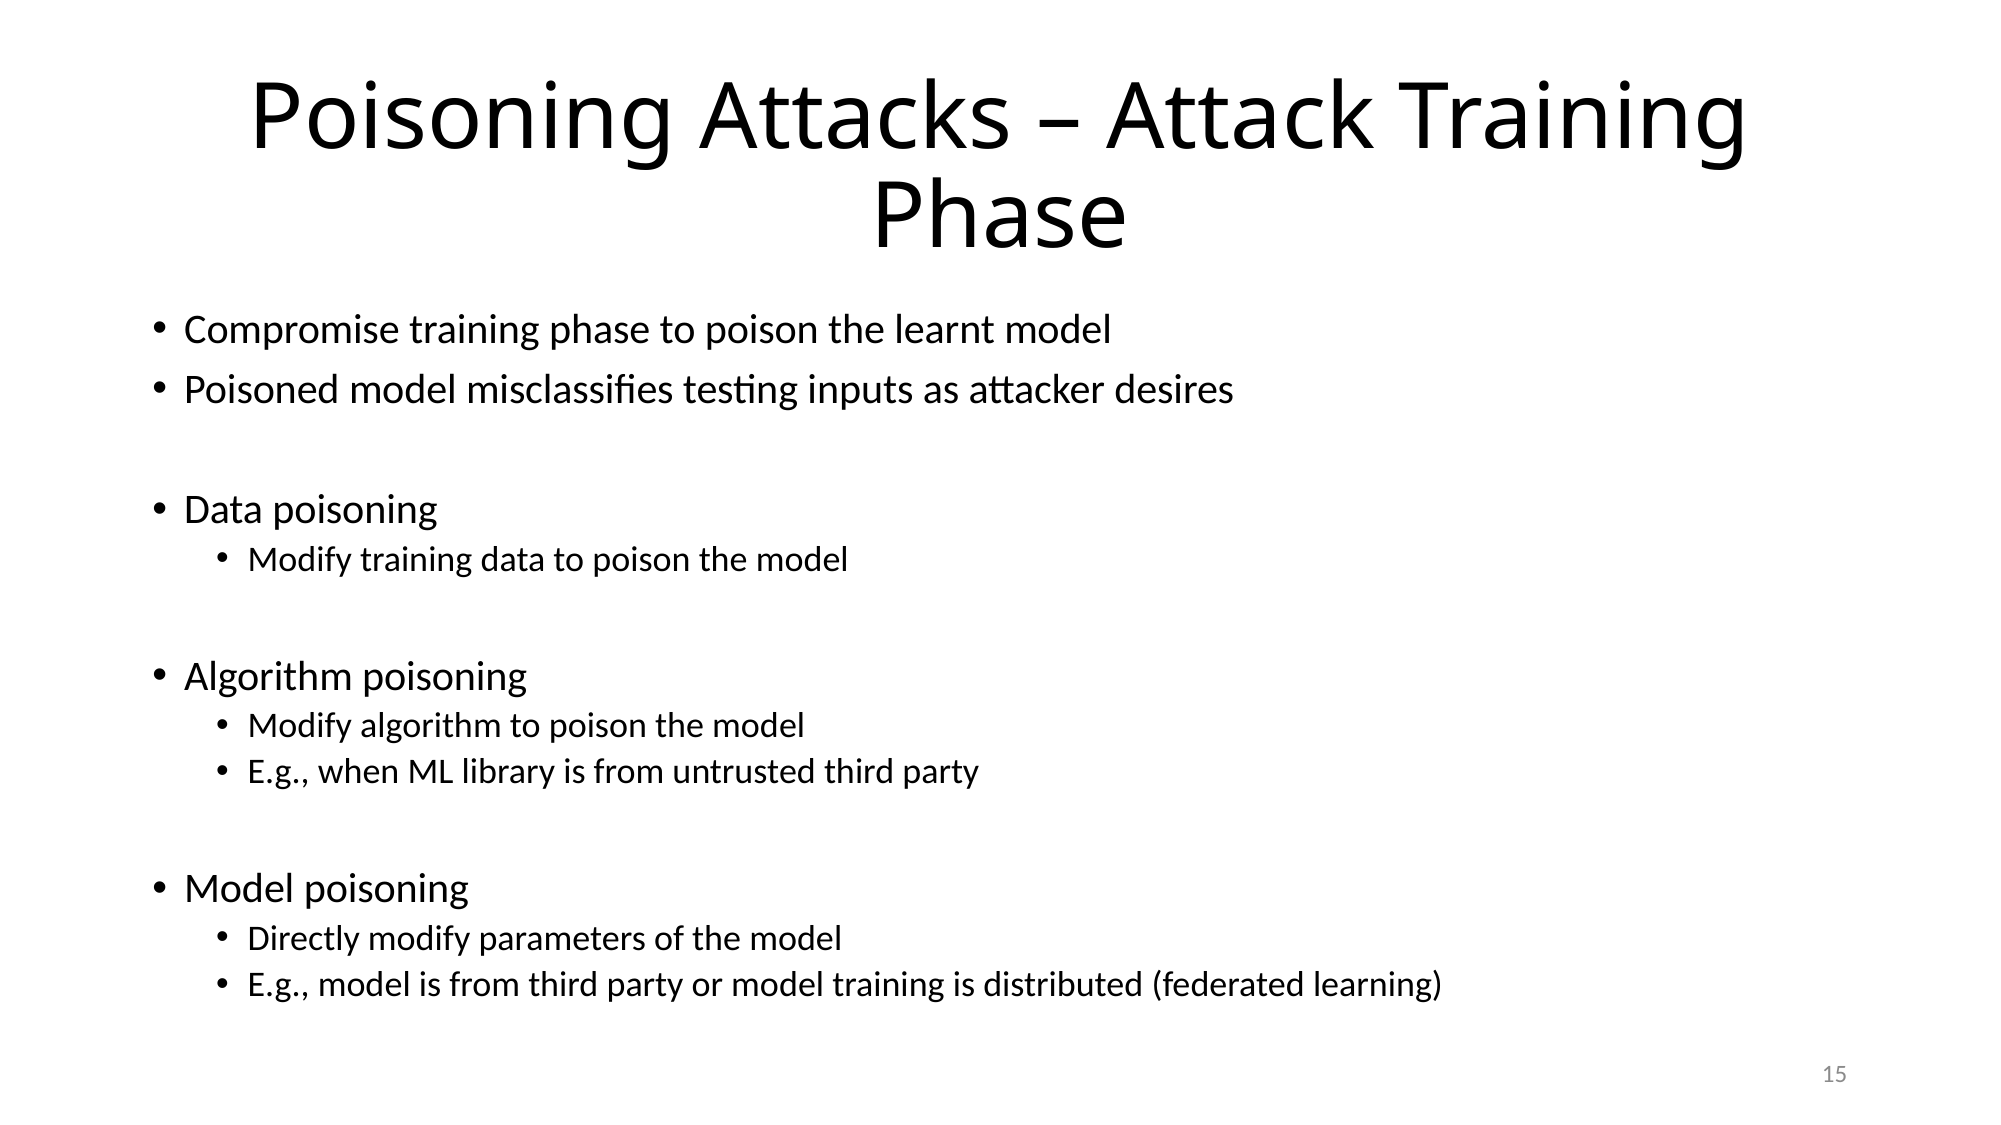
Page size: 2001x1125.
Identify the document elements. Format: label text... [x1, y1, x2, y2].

slide_number 15 [1412, 1042, 1863, 1103]
list Compromise training phase to poison the learnt model Poisoned model misclassifies testing inputs as attacker desires Data poisoning Modify training data to poison the model Algorithm poisoning Modify algorithm to poison the model E.g., when ML library is from untrusted third party Model poisoning Directly modify parameters of the model E.g., model is from third party or model training is distributed (federated learning) [137, 299, 1863, 1014]
title Poisoning Attacks – Attack Training Phase [137, 59, 1863, 278]
